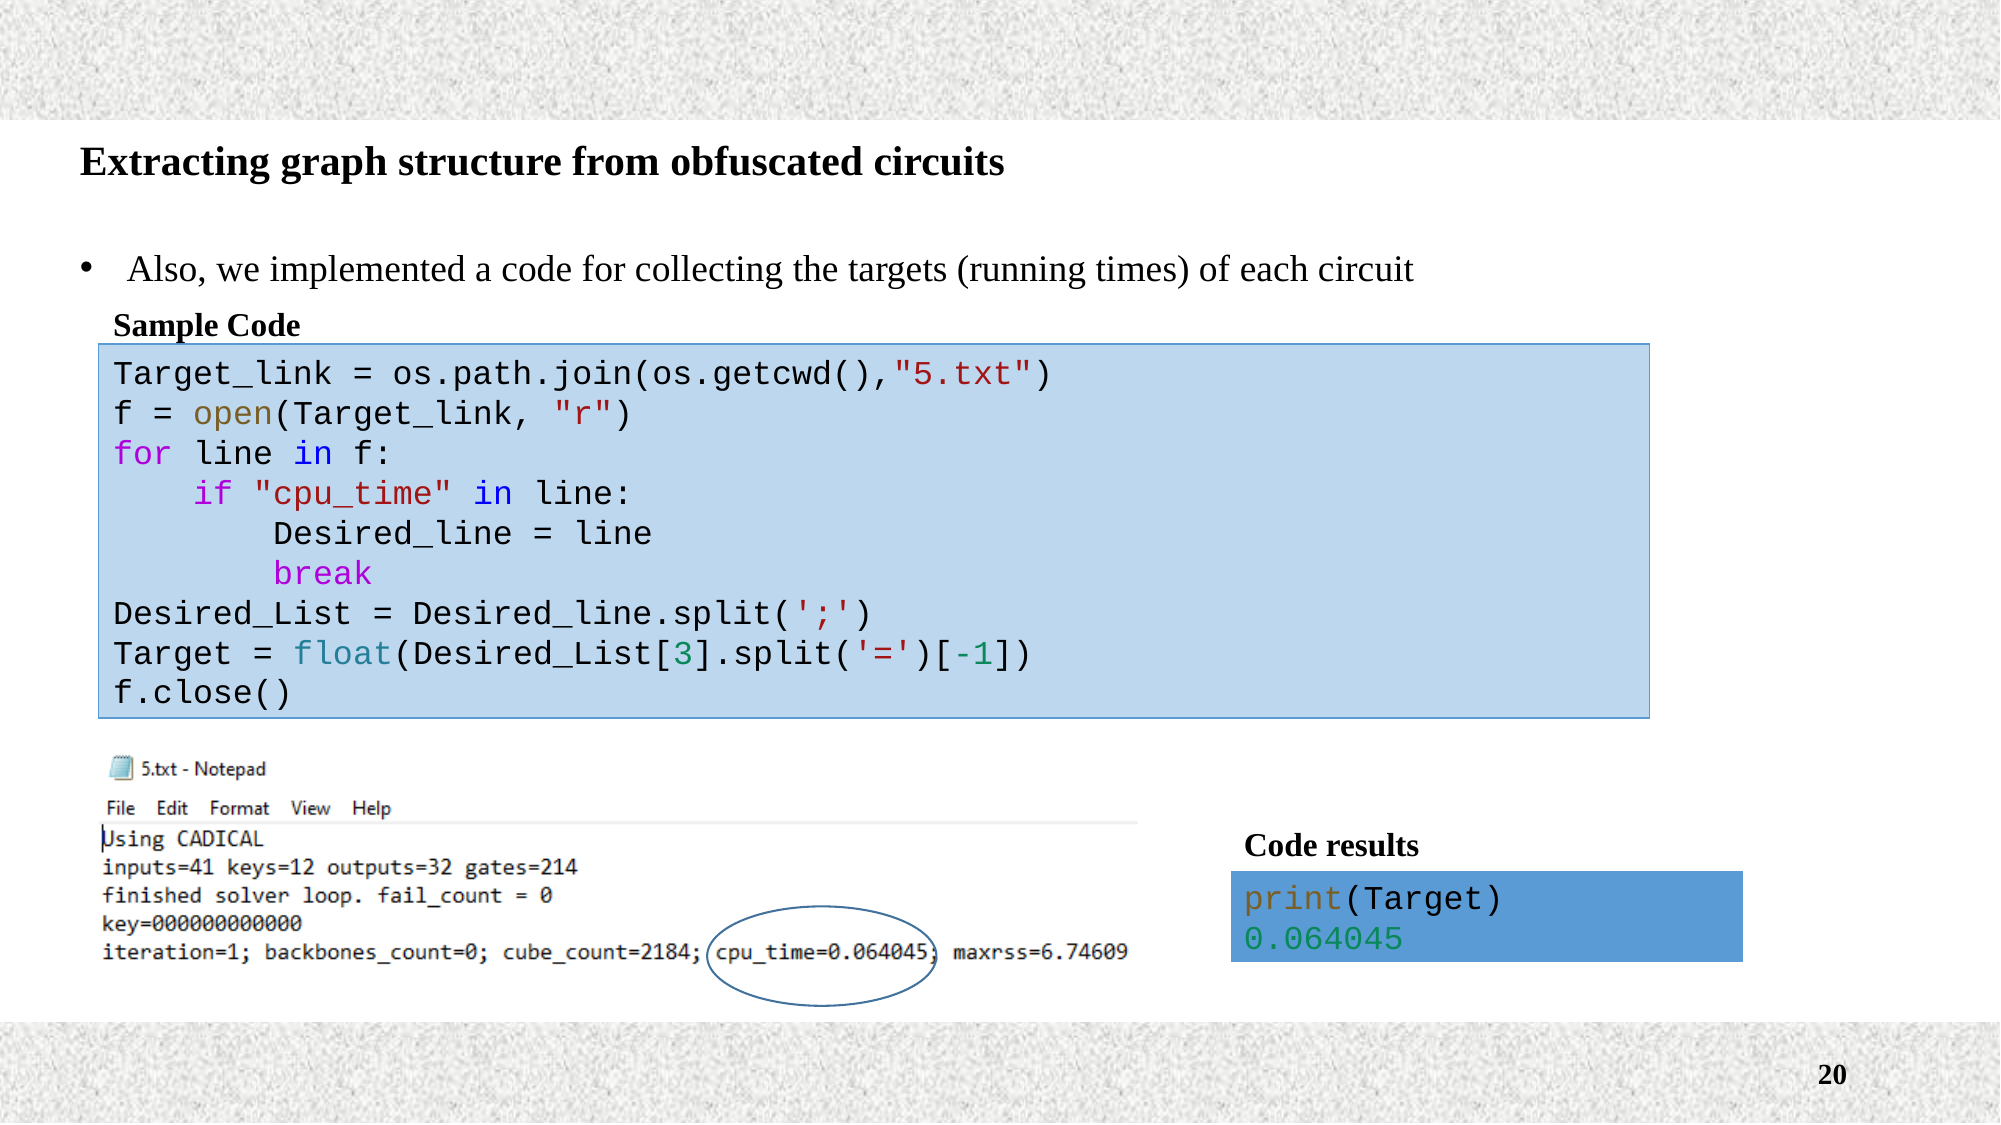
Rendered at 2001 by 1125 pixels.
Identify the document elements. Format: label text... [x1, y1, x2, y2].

text_box Sample Code [98, 300, 1081, 351]
picture [99, 747, 1138, 973]
text_box Extracting graph structure from obfuscated circuits Also, we implemented a code for collecting the targets (running times) of each circuit [64, 132, 1940, 297]
text_box [712, 973, 931, 1007]
text_box Target_link = os.path.join(os.getcwd(),"5.txt") f = open(Target_link, "r") for line in f: if "cpu_time" in line: Desired_line = line break Desired_List = Desired_line.split(';') Target = float(Desired_List[3].split('=')[-1]) f.close() [98, 343, 1650, 719]
text_box Code results [1228, 820, 2000, 872]
slide_number 20 [1412, 1042, 1863, 1103]
text_box print(Target) 0.064045 [1227, 867, 1746, 965]
text_box [0, 1022, 2000, 1124]
text_box [0, 0, 2000, 120]
